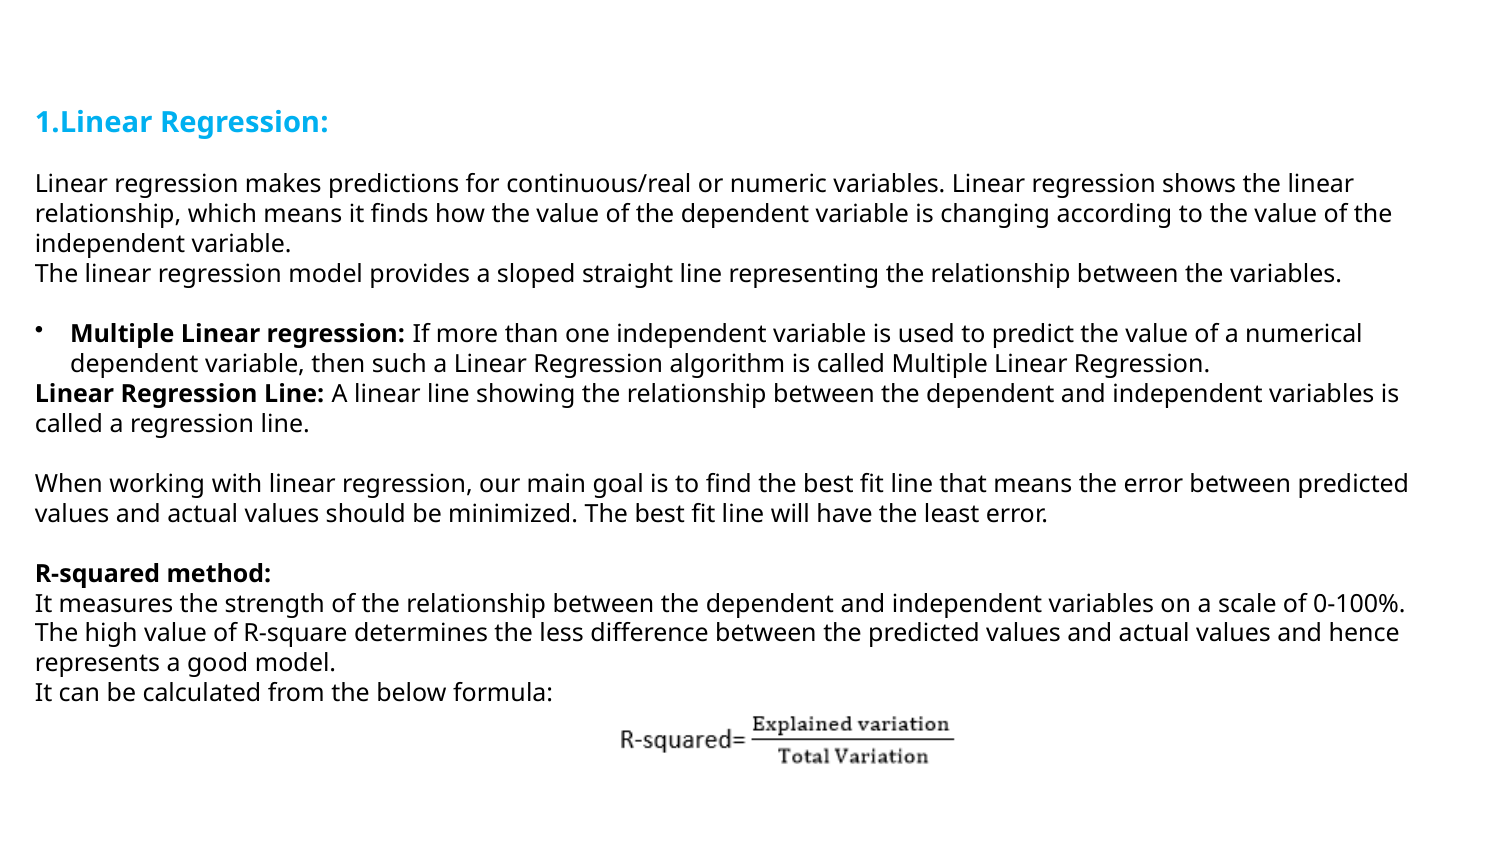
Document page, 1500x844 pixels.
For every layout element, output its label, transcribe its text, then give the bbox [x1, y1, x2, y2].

picture [598, 696, 956, 783]
title 1.Linear Regression: Linear regression makes predictions for continuous/real or numeric variables. Linear regression shows the linear relationship, which means it finds how the value of the dependent variable is changing according to the value of the independent variable. The linear regression model provides a sloped straight line representing the relationship between the variables. Multiple Linear regression: If more than one independent variable is used to predict the value of a numerical dependent variable, then such a Linear Regression algorithm is called Multiple Linear Regression. Linear Regression Line: A linear line showing the relationship between the dependent and independent variables is called a regression line. When working with linear regression, our main goal is to find the best fit line that means the error between predicted values and actual values should be minimized. The best fit line will have the least error. R-squared method: It measures the strength of the relationship between the dependent and independent variables on a scale of 0-100%. The high value of R-square determines the less difference between the predicted values and actual values and hence represents a good model. It can be calculated from the below formula: [19, 19, 1473, 820]
